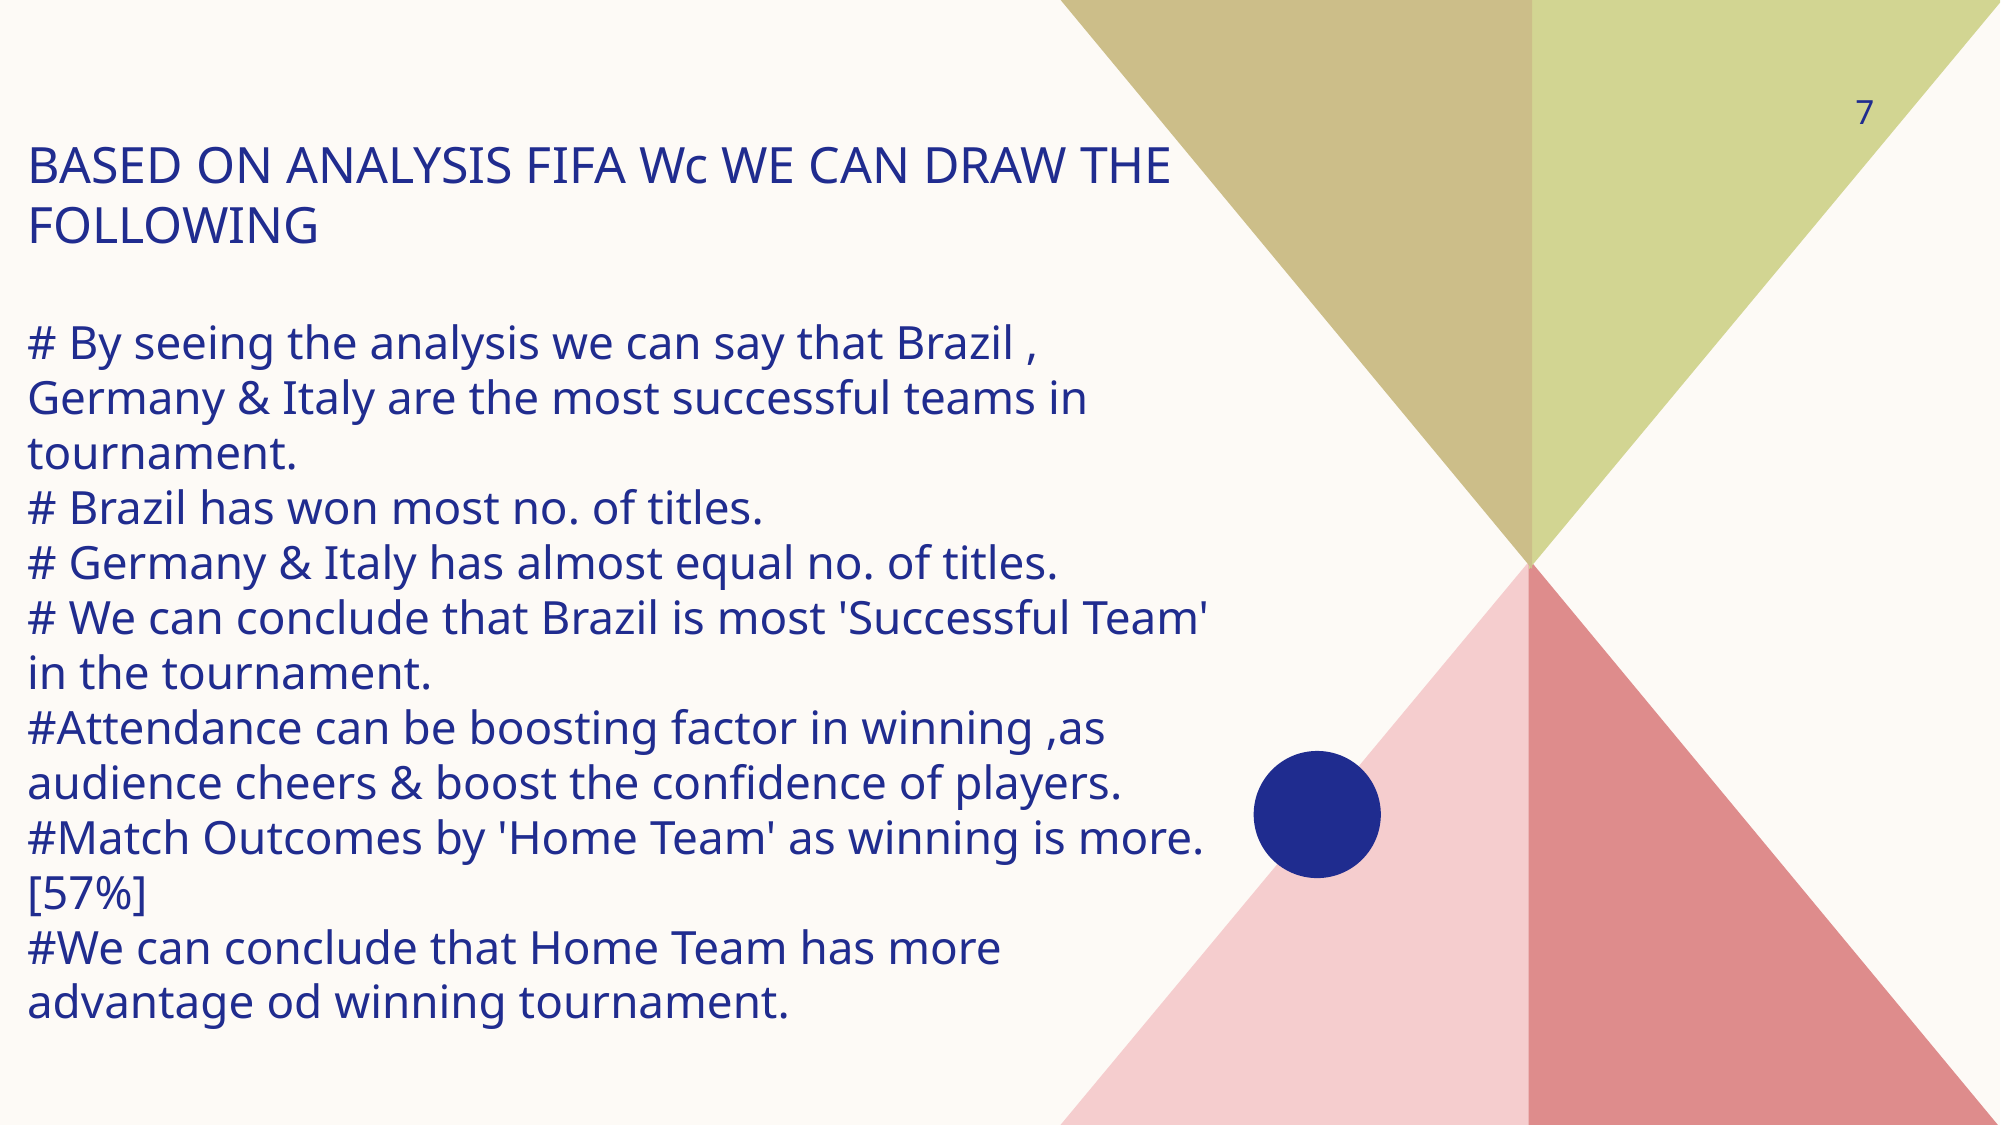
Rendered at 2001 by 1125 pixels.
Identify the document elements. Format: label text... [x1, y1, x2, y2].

text_box BASED ON ANALYSIS FIFA Wc WE CAN DRAW THE FOLLOWING # By seeing the analysis we can say that Brazil , Germany & Italy are the most successful teams in tournament. # Brazil has won most no. of titles. # Germany & Italy has almost equal no. of titles. # We can conclude that Brazil is most 'Successful Team' in the tournament. #Attendance can be boosting factor in winning ,as audience cheers & boost the confidence of players. #Match Outcomes by 'Home Team' as winning is more. [57%] #We can conclude that Home Team has more advantage od winning tournament. [12, 126, 1225, 1036]
slide_number 7 [1699, 75, 1875, 153]
